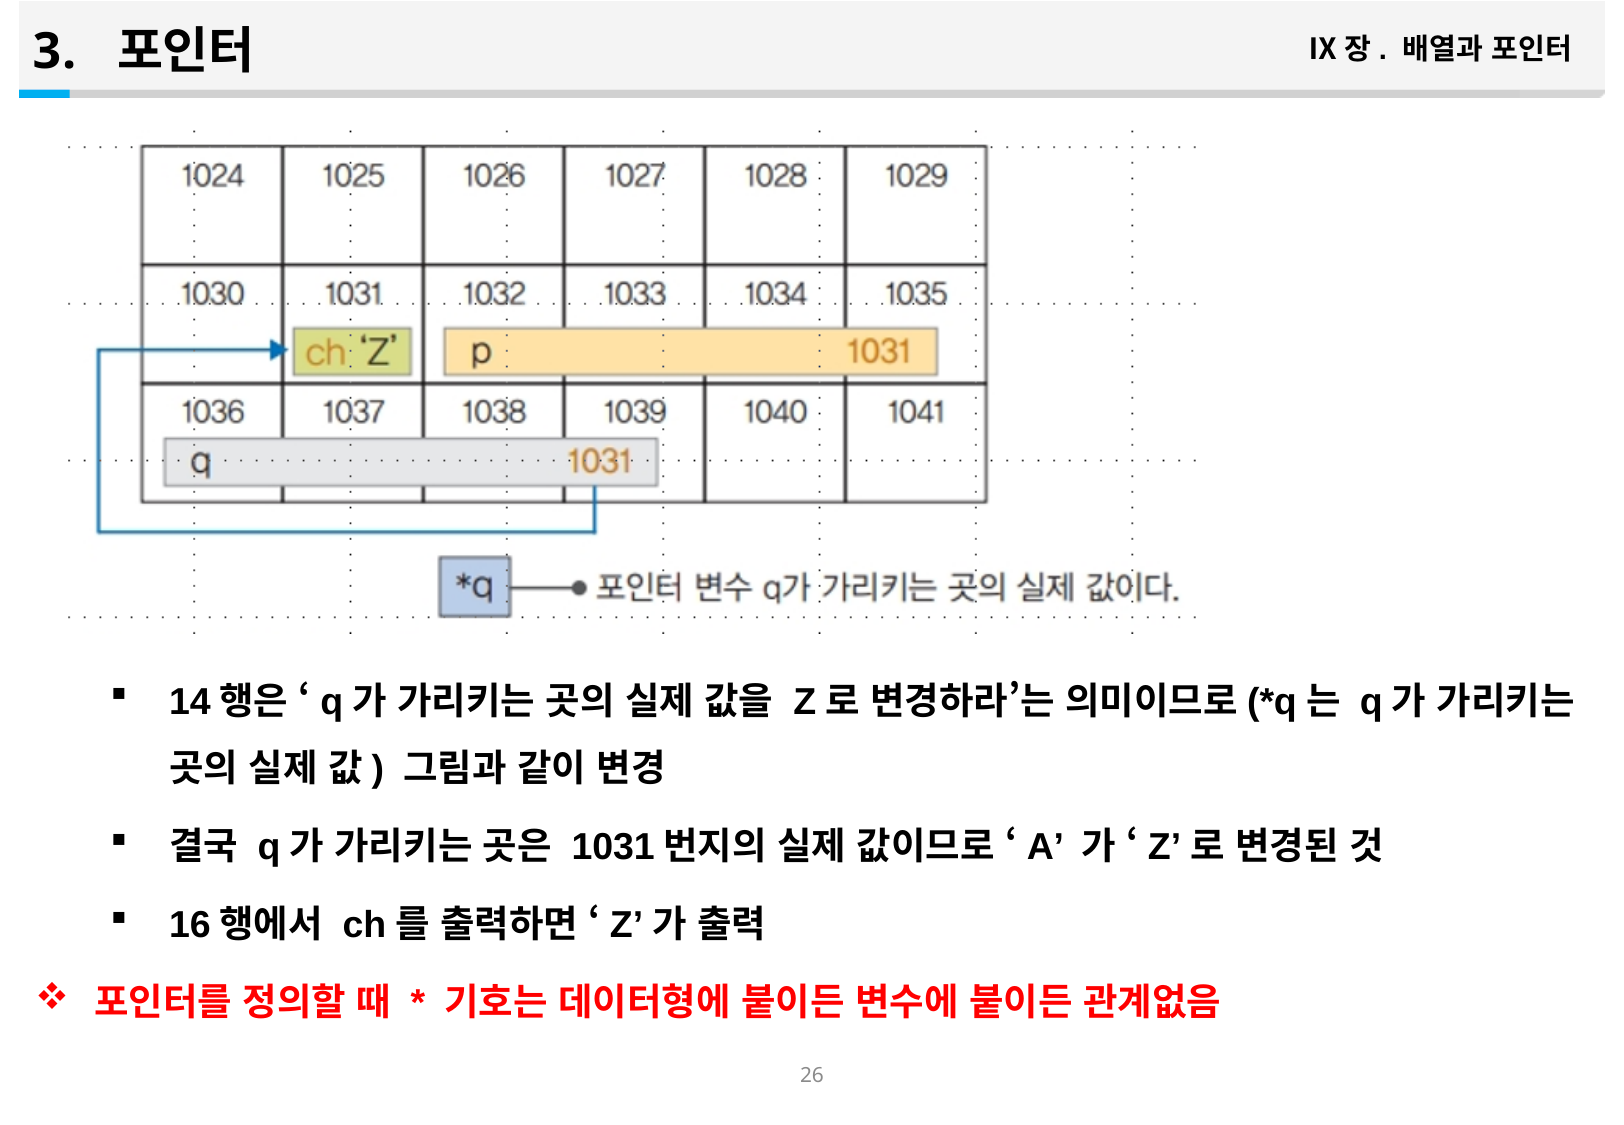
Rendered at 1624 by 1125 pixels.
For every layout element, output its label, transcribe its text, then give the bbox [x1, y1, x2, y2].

picture [67, 120, 1200, 634]
text_box Ⅸ장. 배열과 포인터 [1293, 22, 1596, 73]
text_box 14행은 ‘q가 가리키는 곳의 실제 값을 Z로 변경하라’는 의미이므로(*q는 q가 가리키는 곳의 실제 값) 그림과 같이 변경 결국 q가 가리키는 곳은 1031번지의 실제 값이므로 ‘A’ 가 ‘Z’로 변경된 것 16행에서 ch를 출력하면 ‘Z’가 출력 포인터를 정의할 때 * 기호는 데이터형에 붙이든 변수에 붙이든 관계없음 [20, 123, 1602, 1108]
picture [19, 1, 1605, 98]
list 포인터 [17, 11, 1167, 85]
